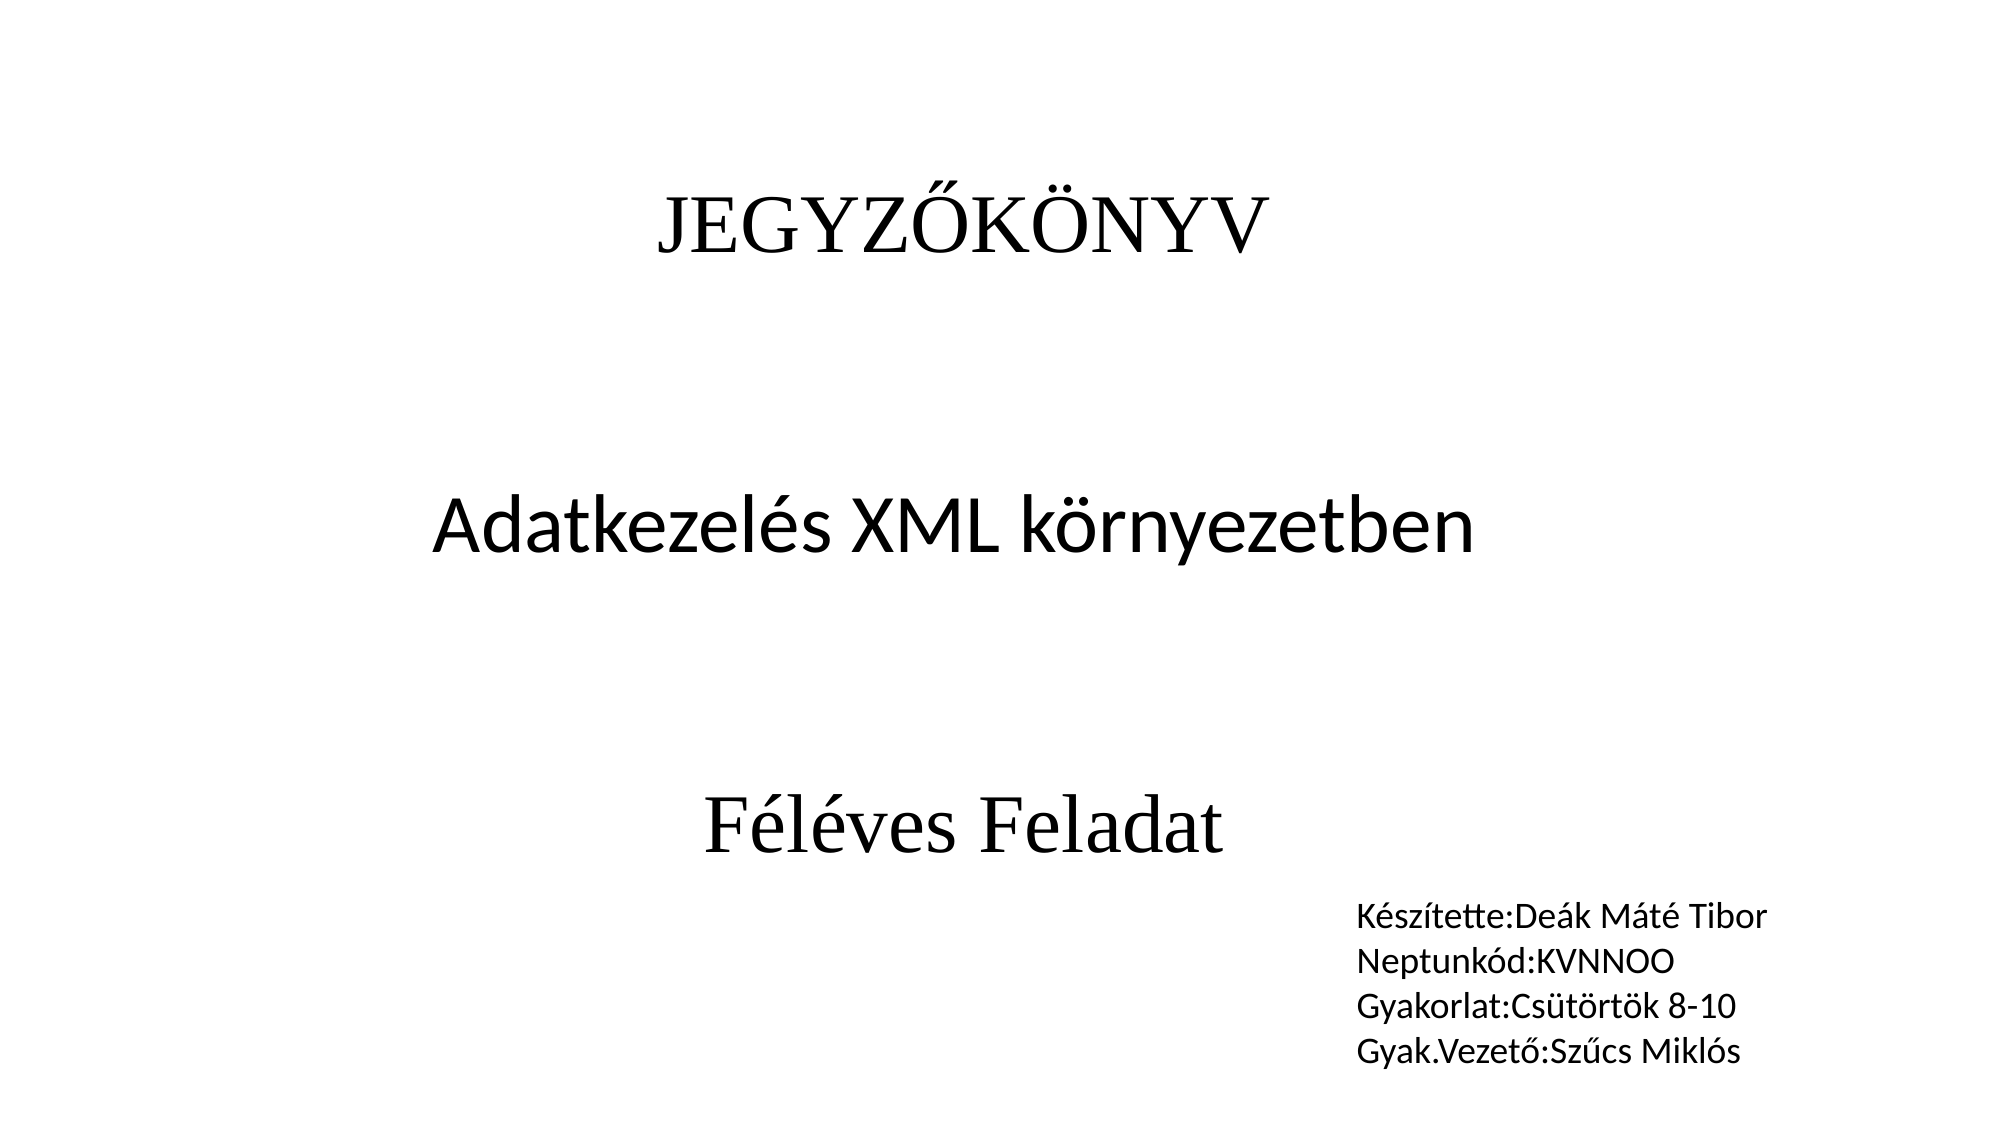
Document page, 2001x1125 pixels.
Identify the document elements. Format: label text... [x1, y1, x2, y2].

text_box Készítette:Deák Máté Tibor Neptunkód:KVNNOO Gyakorlat:Csütörtök 8-10 Gyak.Vezető:Szűcs Miklós [1341, 883, 1969, 1079]
text_box JEGYZŐKÖNYV Adatkezelés XML környezetben Féléves Feladat [341, 161, 1587, 877]
